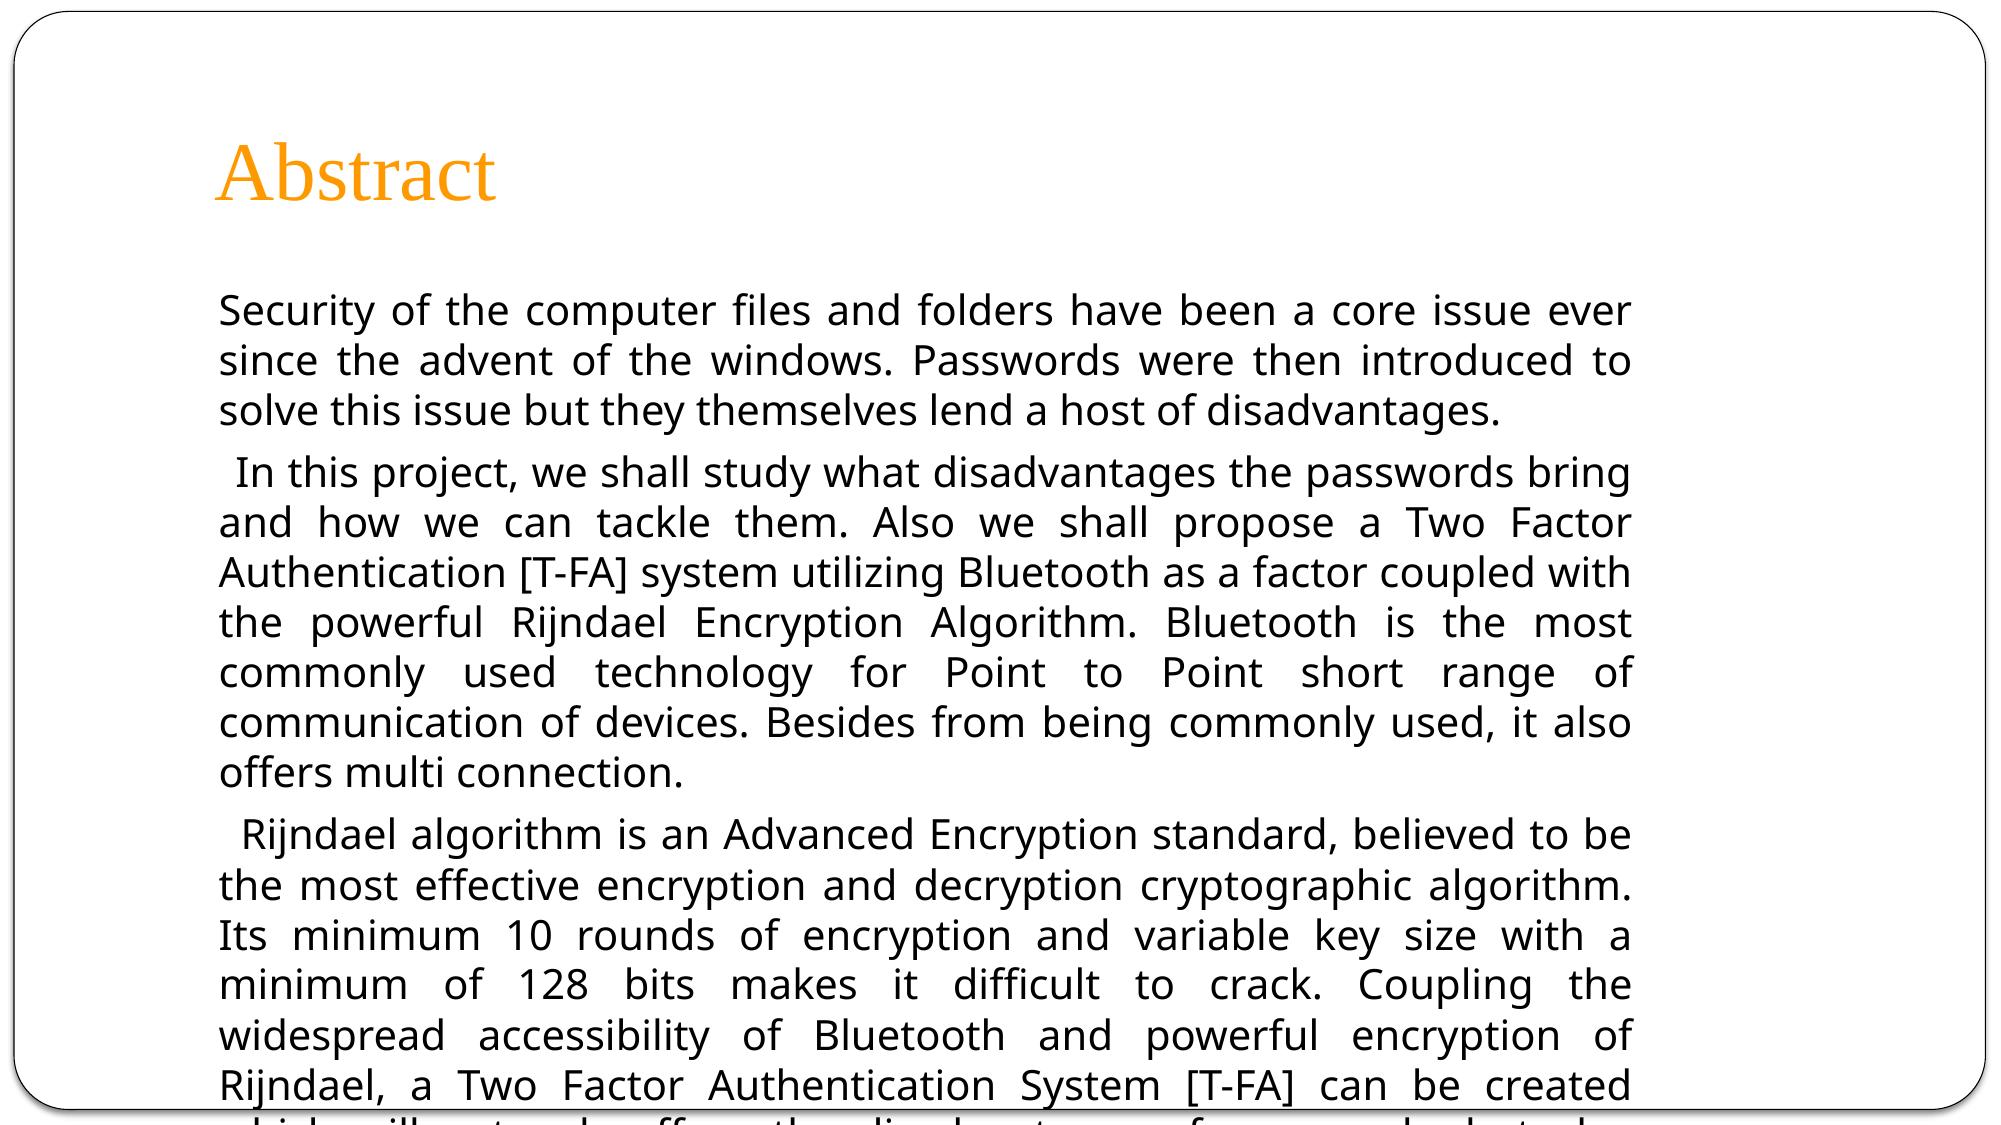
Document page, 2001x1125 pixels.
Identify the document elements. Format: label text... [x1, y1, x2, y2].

title Abstract [200, 45, 1900, 233]
list Security of the computer files and folders have been a core issue ever since the advent of the windows. Passwords were then introduced to solve this issue but they themselves lend a host of disadvantages. In this project, we shall study what disadvantages the passwords bring and how we can tackle them. Also we shall propose a Two Factor Authentication [T-FA] system utilizing Bluetooth as a factor coupled with the powerful Rijndael Encryption Algorithm. Bluetooth is the most commonly used technology for Point to Point short range of communication of devices. Besides from being commonly used, it also offers multi connection. Rijndael algorithm is an Advanced Encryption standard, believed to be the most effective encryption and decryption cryptographic algorithm. Its minimum 10 rounds of encryption and variable key size with a minimum of 128 bits makes it difficult to crack. Coupling the widespread accessibility of Bluetooth and powerful encryption of Rijndael, a Two Factor Authentication System [T-FA] can be created which will not only efface the disadvantages of passwords, but also create a user friendly security system. Keywords: Bluetooth, Rijndael, protection, computer, folders, two, factor, authentication, security [159, 214, 1648, 870]
